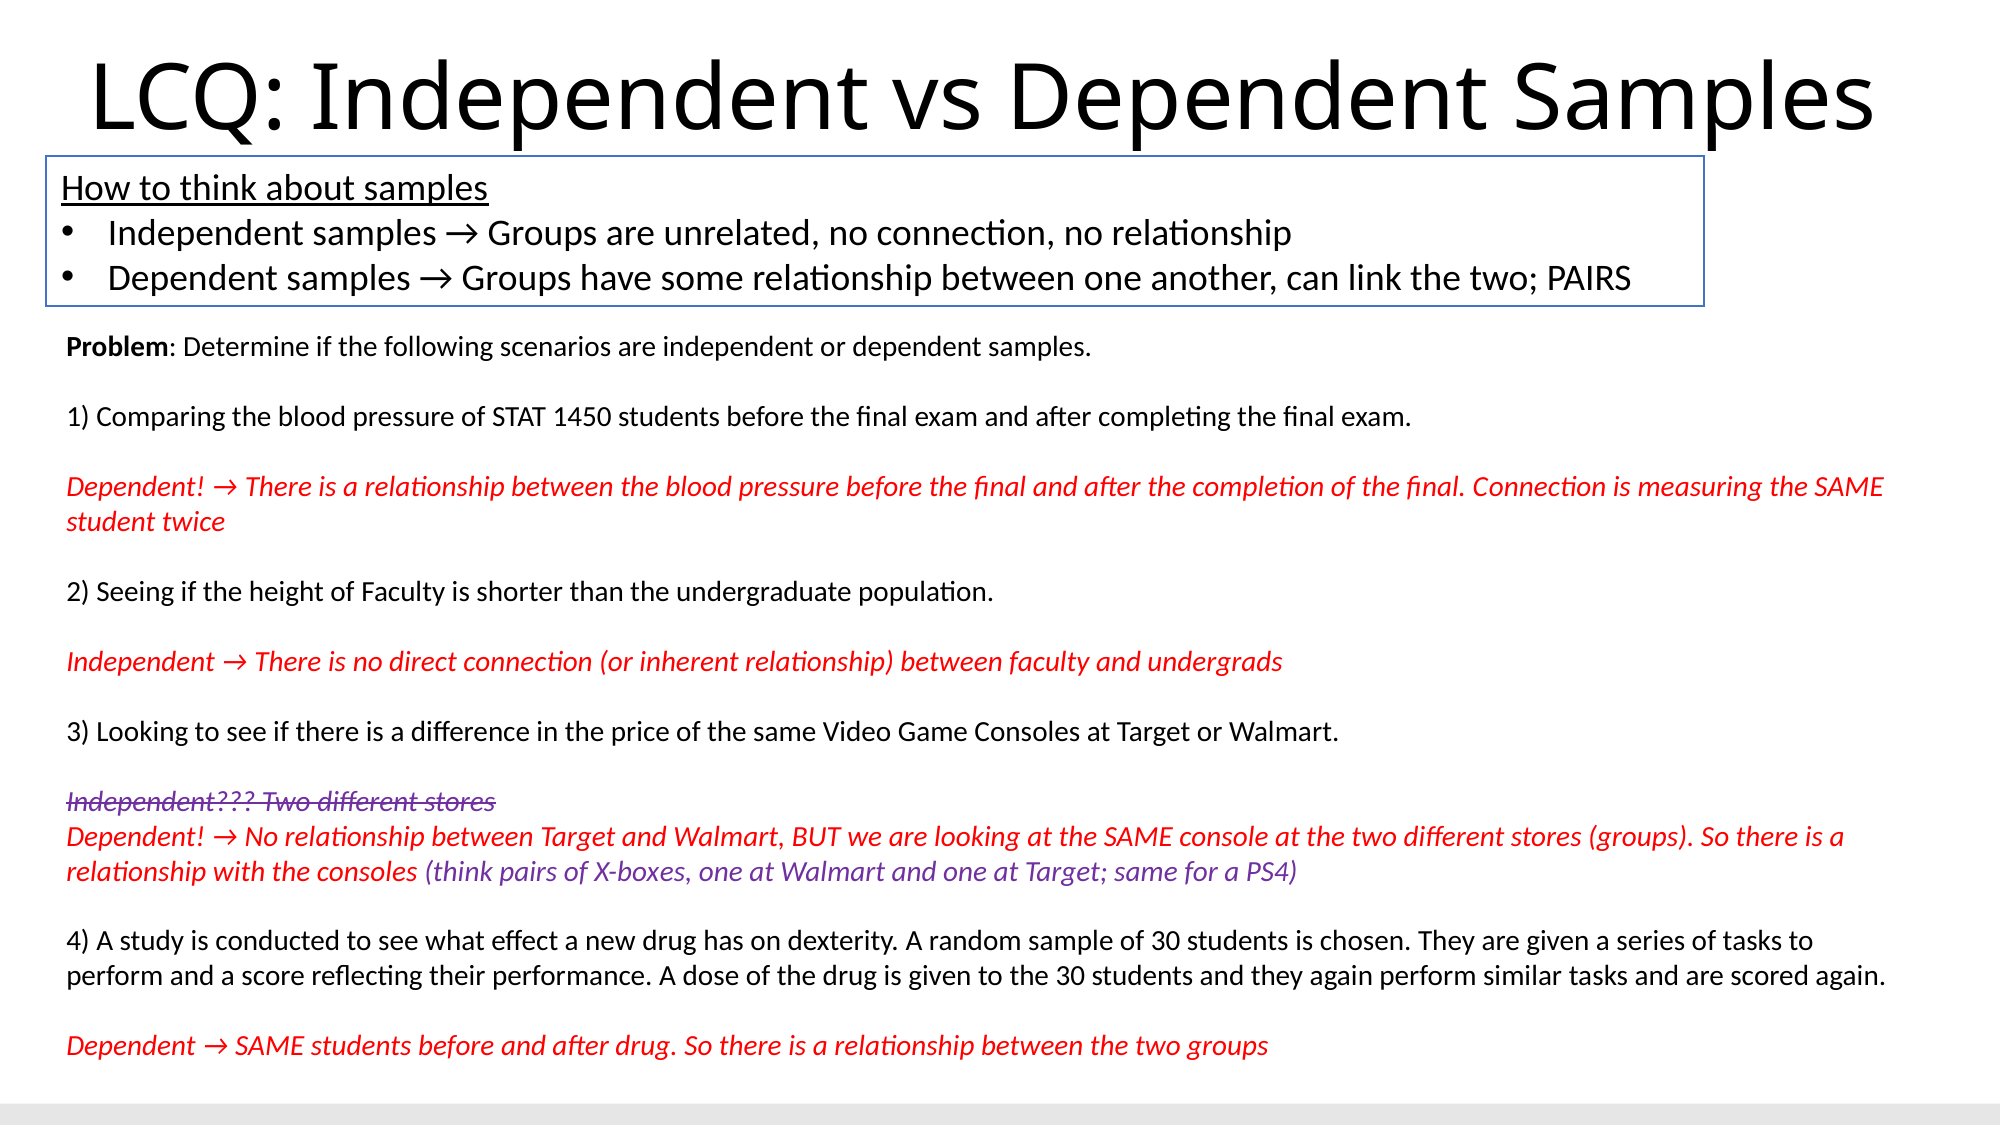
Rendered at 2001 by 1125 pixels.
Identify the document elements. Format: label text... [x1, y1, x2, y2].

list Problem: Determine if the following scenarios are independent or dependent samples. 1) Comparing the blood pressure of STAT 1450 students before the final exam and after completing the final exam. Dependent! → There is a relationship between the blood pressure before the final and after the completion of the final. Connection is measuring the SAME student twice 2) Seeing if the height of Faculty is shorter than the undergraduate population. Independent → There is no direct connection (or inherent relationship) between faculty and undergrads 3) Looking to see if there is a difference in the price of the same Video Game Consoles at Target or Walmart. Independent??? Two different stores Dependent! → No relationship between Target and Walmart, BUT we are looking at the SAME console at the two different stores (groups). So there is a relationship with the consoles (think pairs of X-boxes, one at Walmart and one at Target; same for a PS4) 4) A study is conducted to see what effect a new drug has on dexterity. A random sample of 30 students is chosen. They are given a series of tasks to perform and a score reflecting their performance. A dose of the drug is given to the 30 students and they again perform similar tasks and are scored again. Dependent → SAME students before and after drug. So there is a relationship between the two groups [46, 307, 1910, 1055]
title LCQ: Independent vs Dependent Samples [68, 30, 1932, 156]
text_box How to think about samples Independent samples → Groups are unrelated, no connection, no relationship Dependent samples → Groups have some relationship between one another, can link the two; PAIRS [45, 155, 1705, 307]
